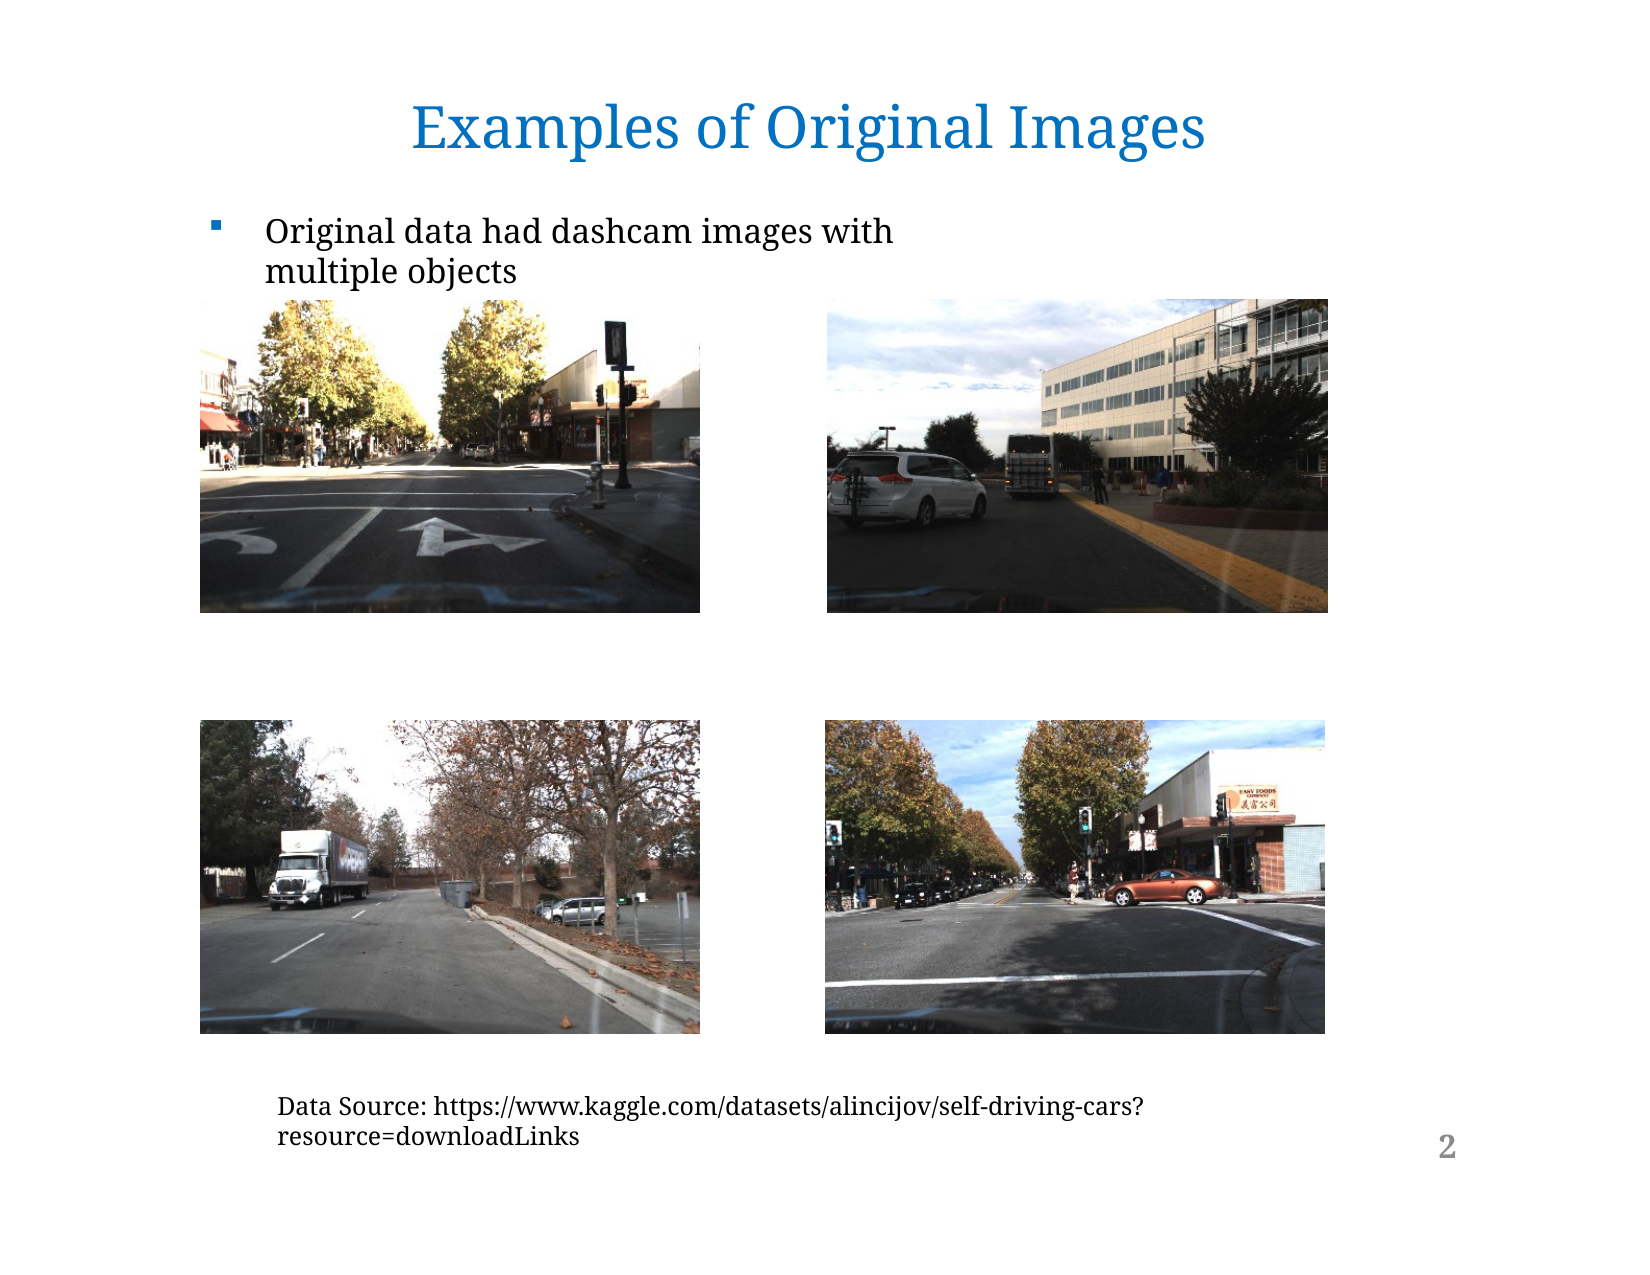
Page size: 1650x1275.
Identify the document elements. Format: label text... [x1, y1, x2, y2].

text_box Original data had dashcam images with multiple objects [193, 202, 1000, 273]
title Examples of Original Images [162, 75, 1457, 176]
text_box Data Source: https://www.kaggle.com/datasets/alincijov/self-driving-cars?resource=downloadLinks [262, 1082, 1275, 1158]
text_box [73, 73, 1577, 1202]
picture [199, 299, 700, 613]
picture [824, 720, 1326, 1034]
picture [827, 299, 1329, 613]
slide_number 2 [1134, 1117, 1472, 1178]
picture [199, 720, 701, 1034]
